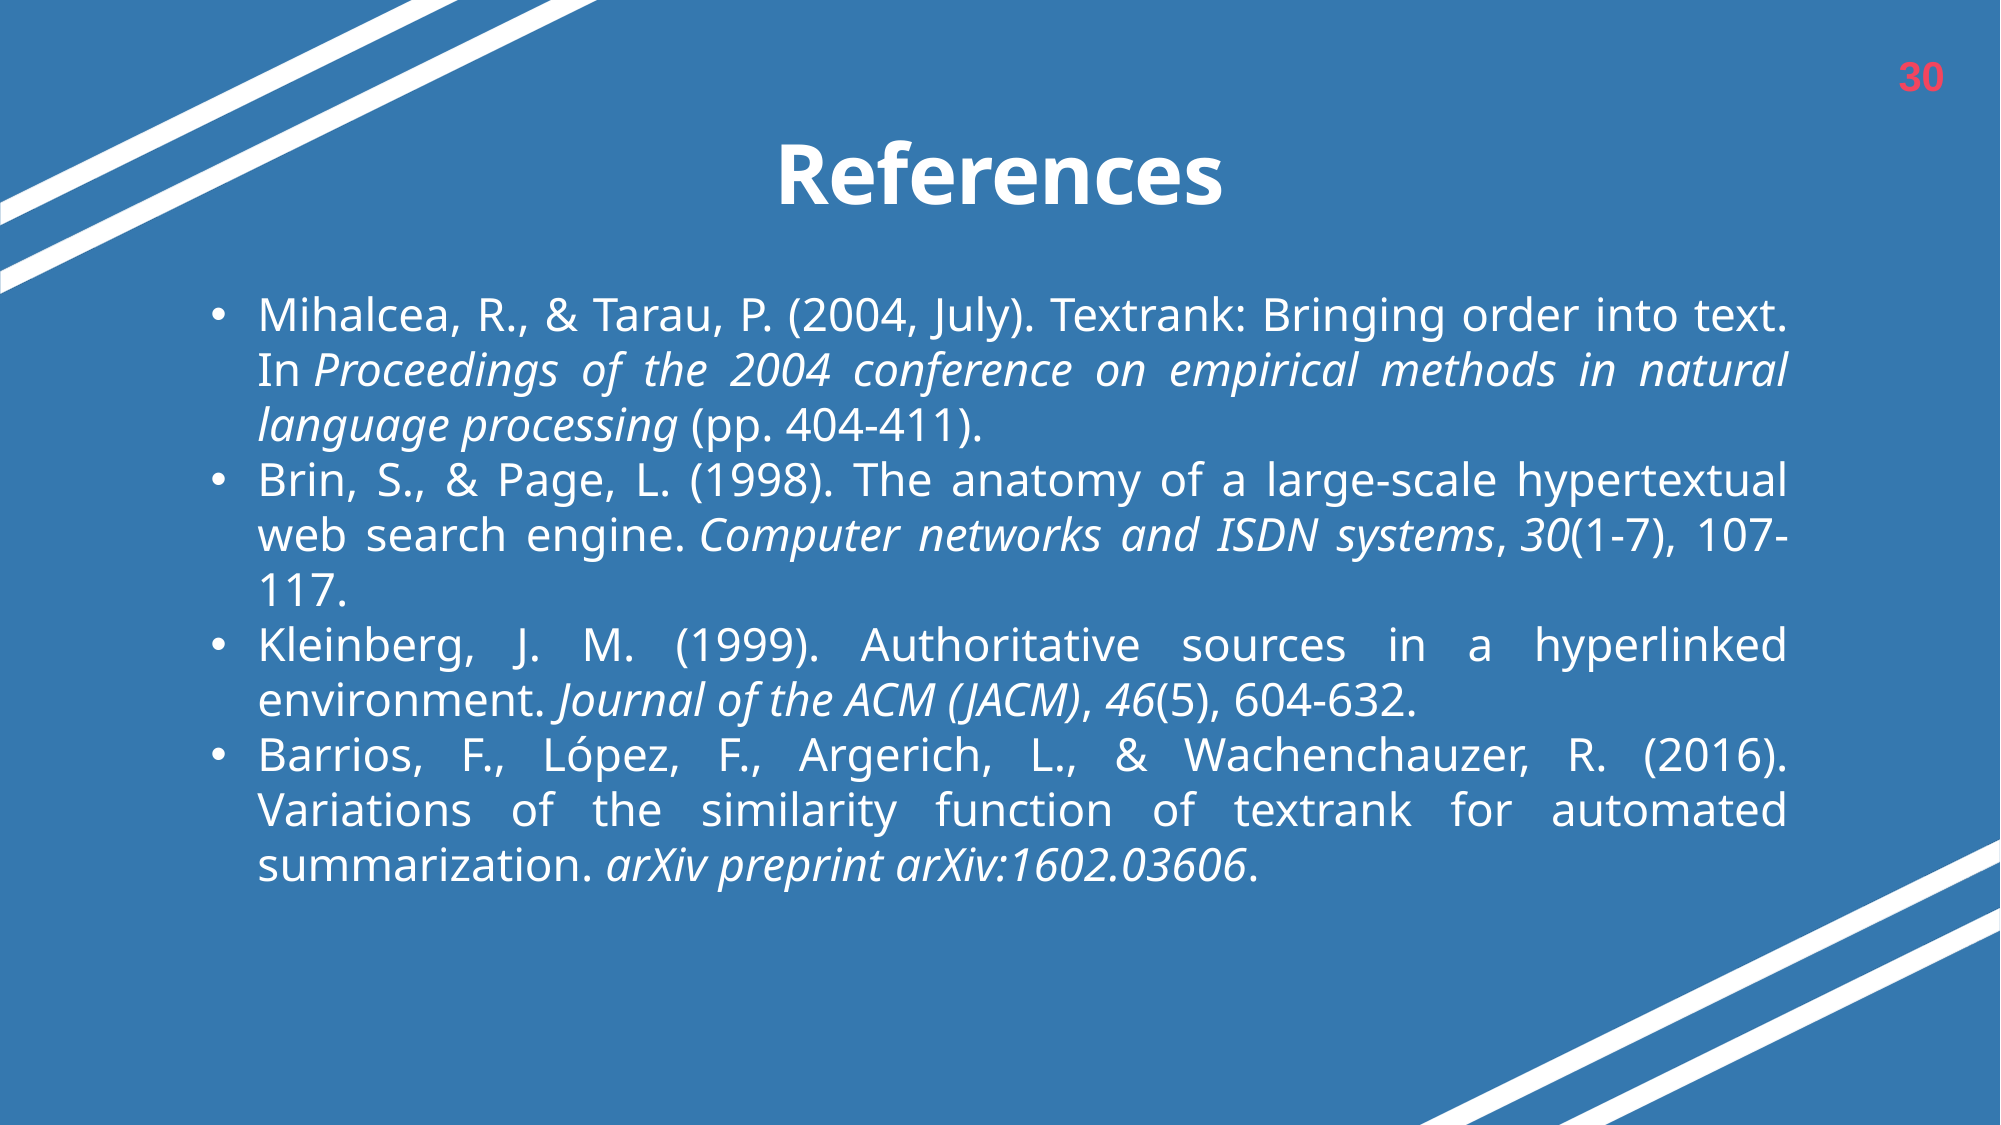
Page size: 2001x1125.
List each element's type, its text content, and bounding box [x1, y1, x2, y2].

list Mihalcea, R., & Tarau, P. (2004, July). Textrank: Bringing order into text. In Proceedings of the 2004 conference on empirical methods in natural language processing (pp. 404-411). Brin, S., & Page, L. (1998). The anatomy of a large-scale hypertextual web search engine. Computer networks and ISDN systems, 30(1-7), 107-117. Kleinberg, J. M. (1999). Authoritative sources in a hyperlinked environment. Journal of the ACM (JACM), 46(5), 604-632. Barrios, F., López, F., Argerich, L., & Wachenchauzer, R. (2016). Variations of the similarity function of textrank for automated summarization. arXiv preprint arXiv:1602.03606. [210, 286, 1790, 1005]
slide_number 30 [1510, 45, 1961, 105]
picture [0, 0, 2000, 1125]
title References [250, 120, 1750, 222]
